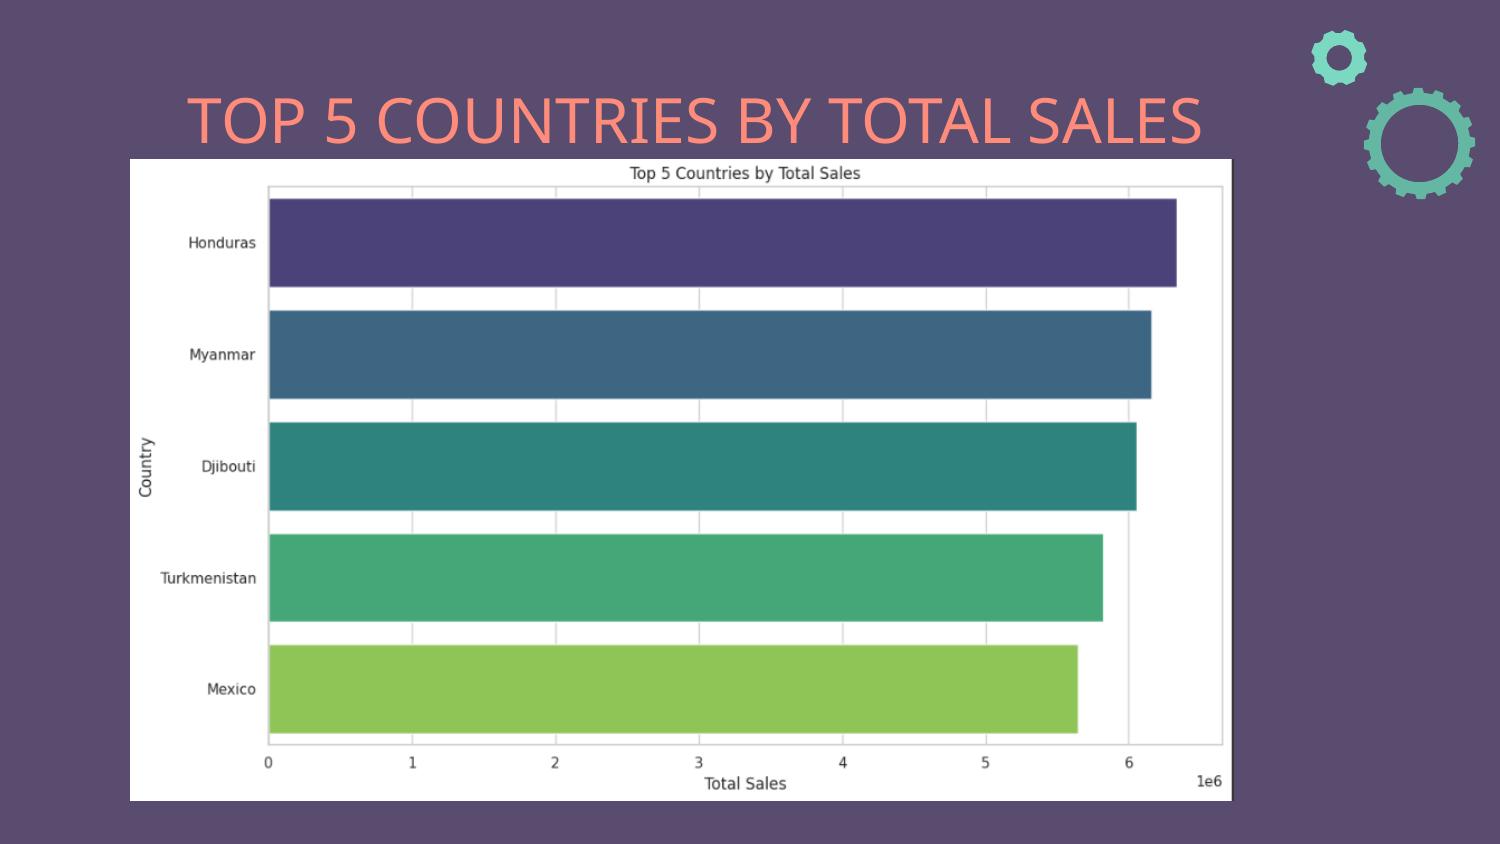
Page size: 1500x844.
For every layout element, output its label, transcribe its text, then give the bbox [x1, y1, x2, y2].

picture [130, 159, 1234, 802]
title TOP 5 COUNTRIES BY TOTAL SALES [61, 66, 1331, 160]
